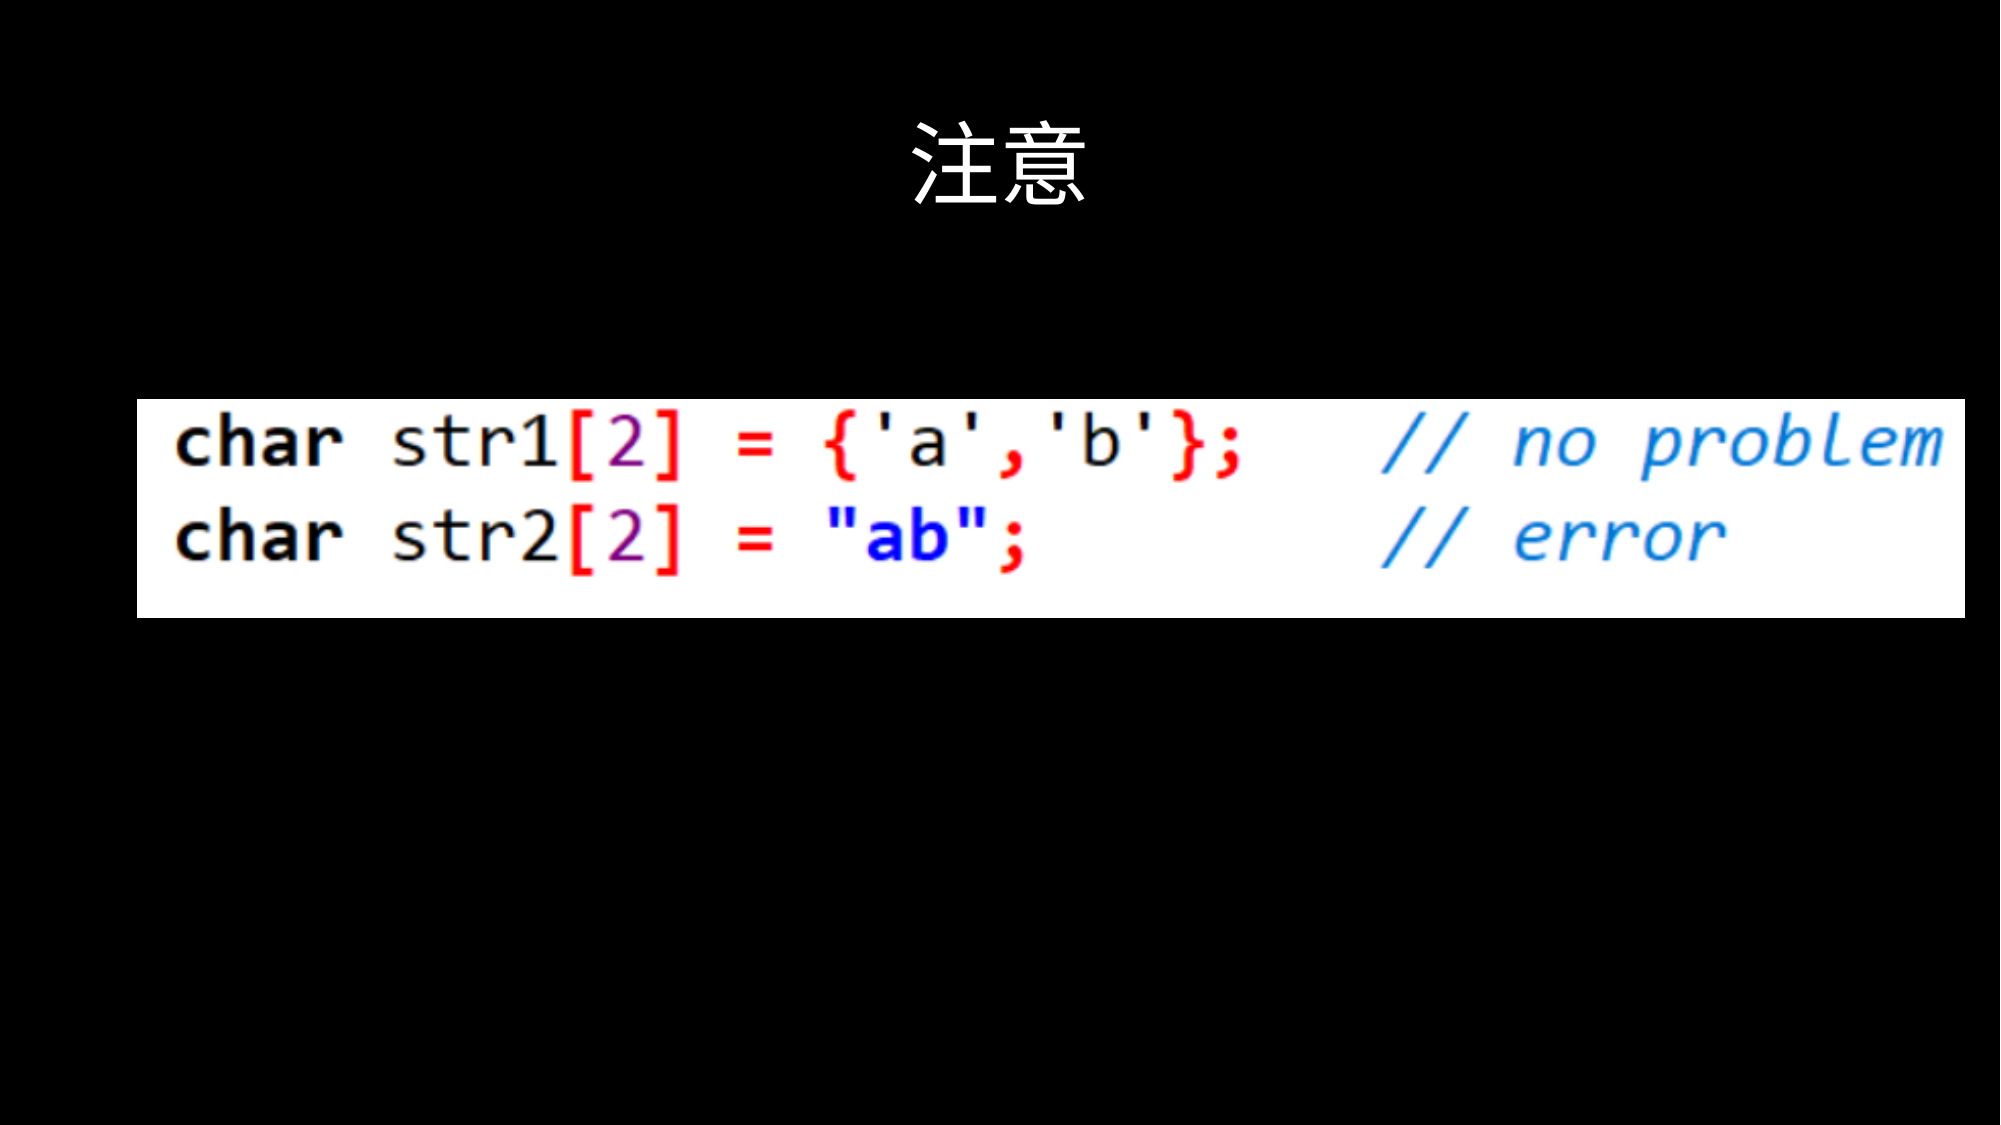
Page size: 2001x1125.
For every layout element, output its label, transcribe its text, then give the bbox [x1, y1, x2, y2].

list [137, 399, 1965, 618]
title 注意 [137, 59, 1863, 278]
